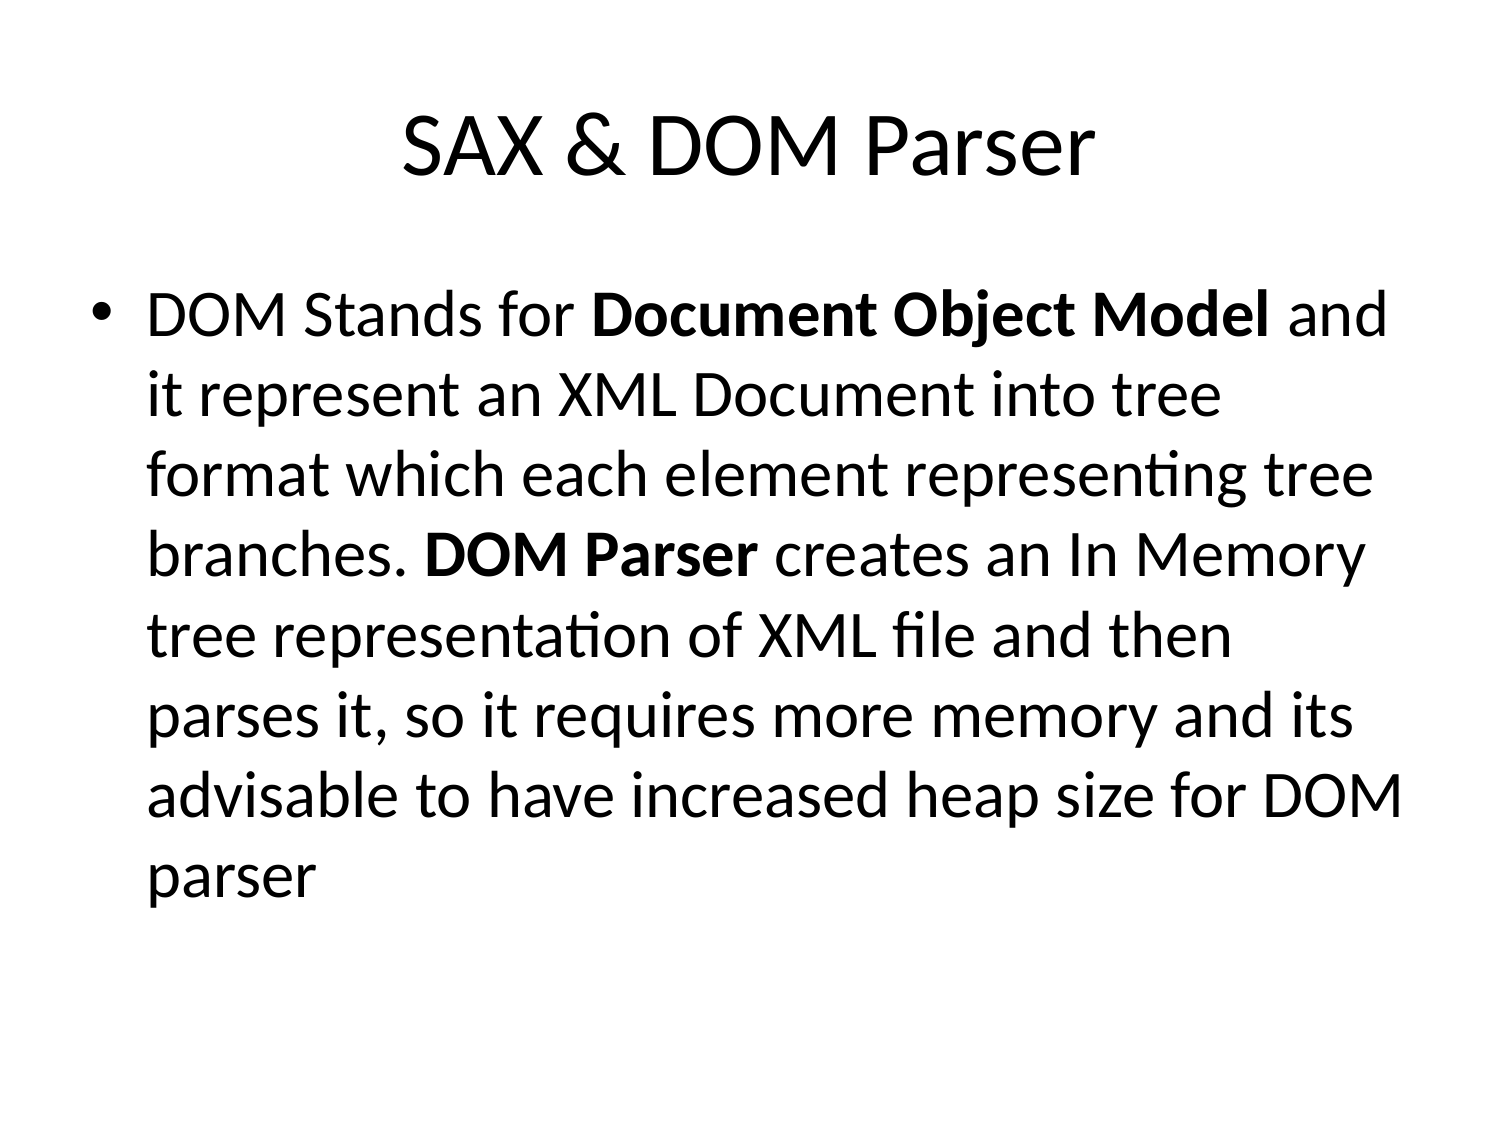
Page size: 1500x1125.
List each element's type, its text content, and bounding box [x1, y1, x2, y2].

list DOM Stands for Document Object Model and it represent an XML Document into tree format which each element representing tree branches. DOM Parser creates an In Memory tree representation of XML file and then parses it, so it requires more memory and its advisable to have increased heap size for DOM parser [75, 262, 1425, 1005]
title SAX & DOM Parser [75, 45, 1425, 233]
